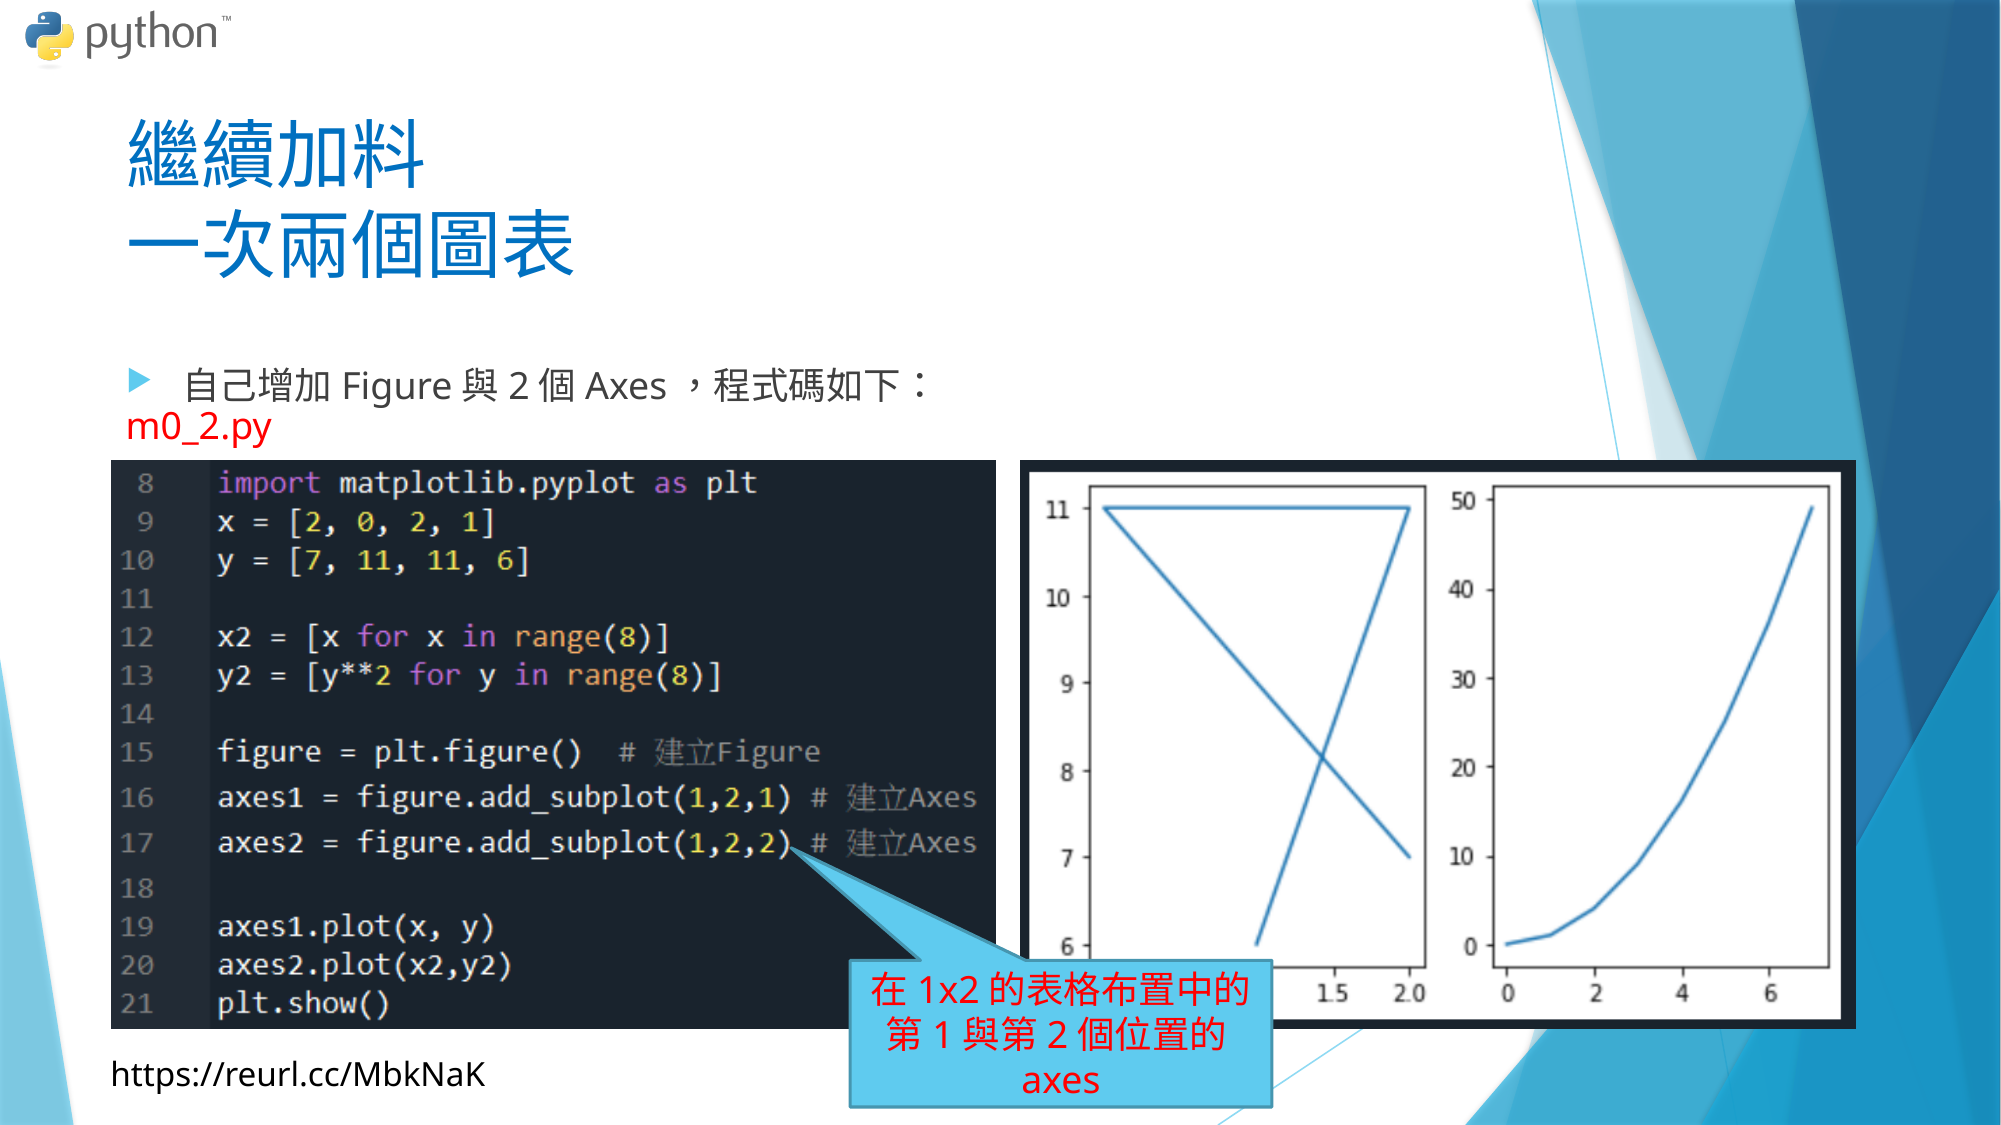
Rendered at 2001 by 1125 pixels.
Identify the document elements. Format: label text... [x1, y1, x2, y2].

title 繼續加料 一次兩個圖表 [111, 99, 1522, 317]
list 自己增加Figure與2個Axes，程式碼如下： [111, 354, 1522, 952]
picture [110, 459, 996, 1030]
picture [1019, 459, 1856, 1030]
text_box 在1x2的表格布置中的第1與第2個位置的axes [848, 946, 1274, 1109]
picture [23, 9, 233, 71]
text_box m0_2.py [110, 394, 287, 455]
